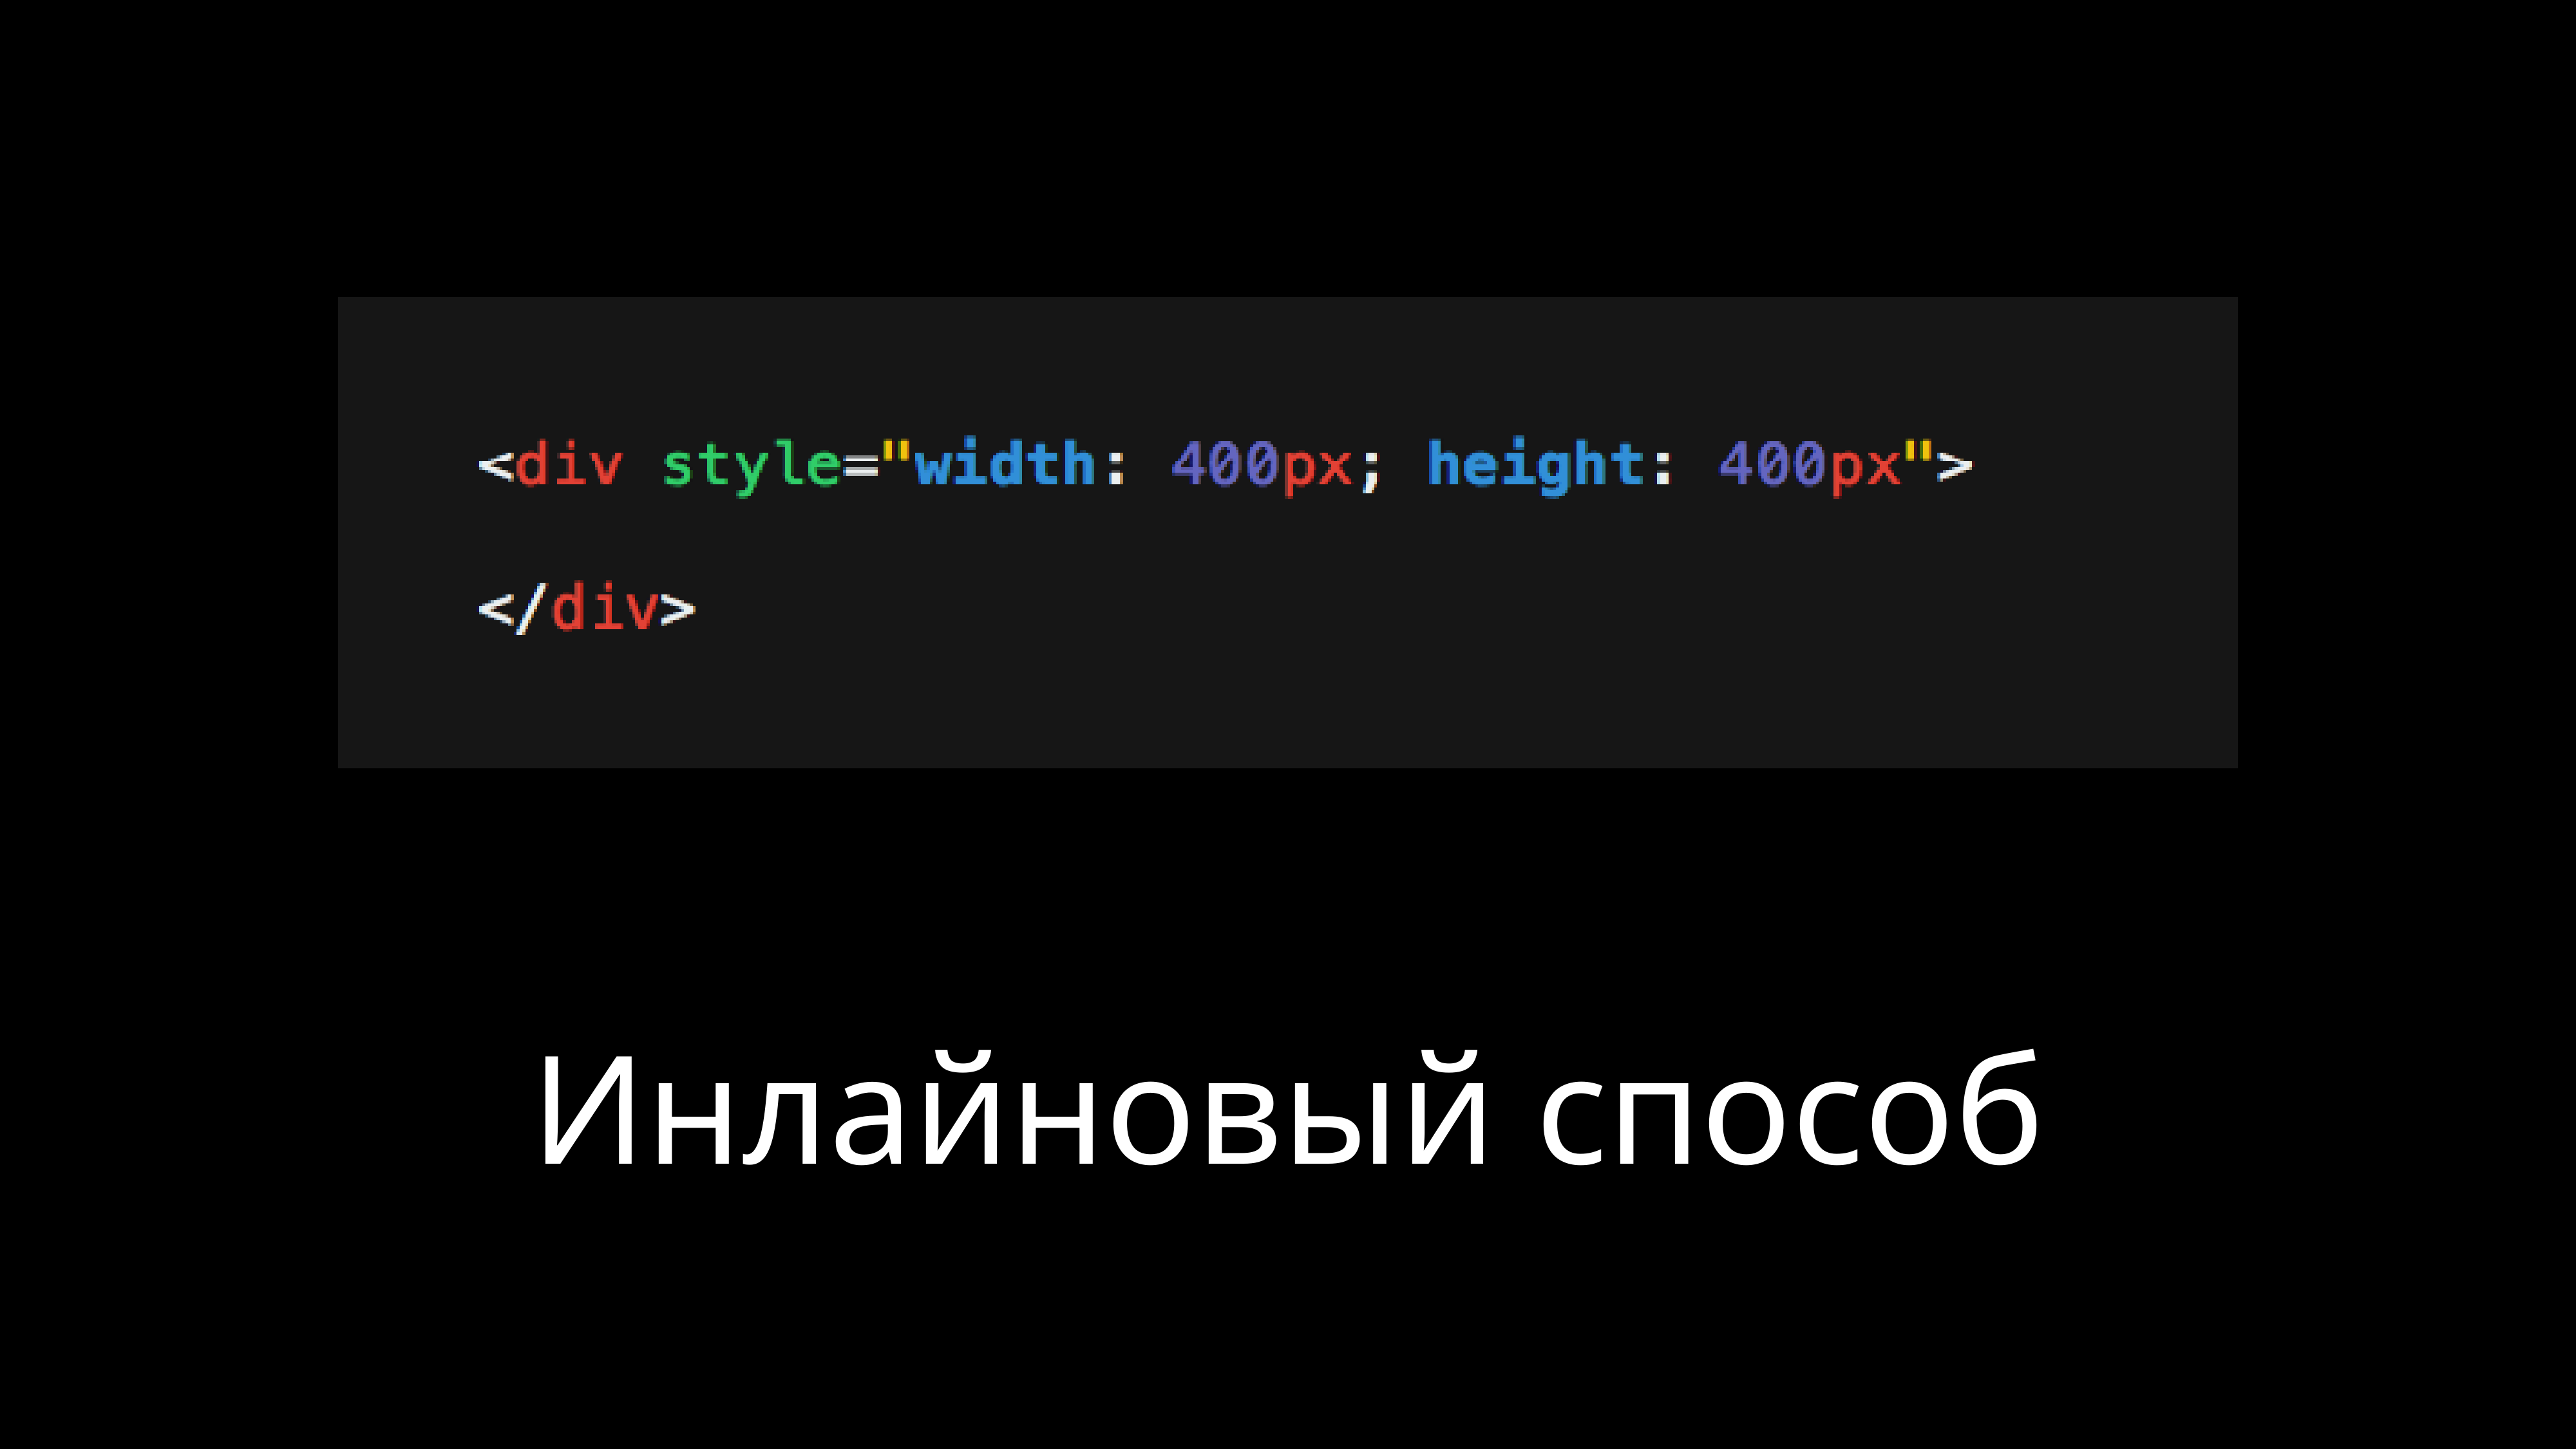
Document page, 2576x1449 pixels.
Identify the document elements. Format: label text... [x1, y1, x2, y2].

picture [338, 297, 2238, 768]
title Инлайновый способ [66, 998, 2510, 1211]
